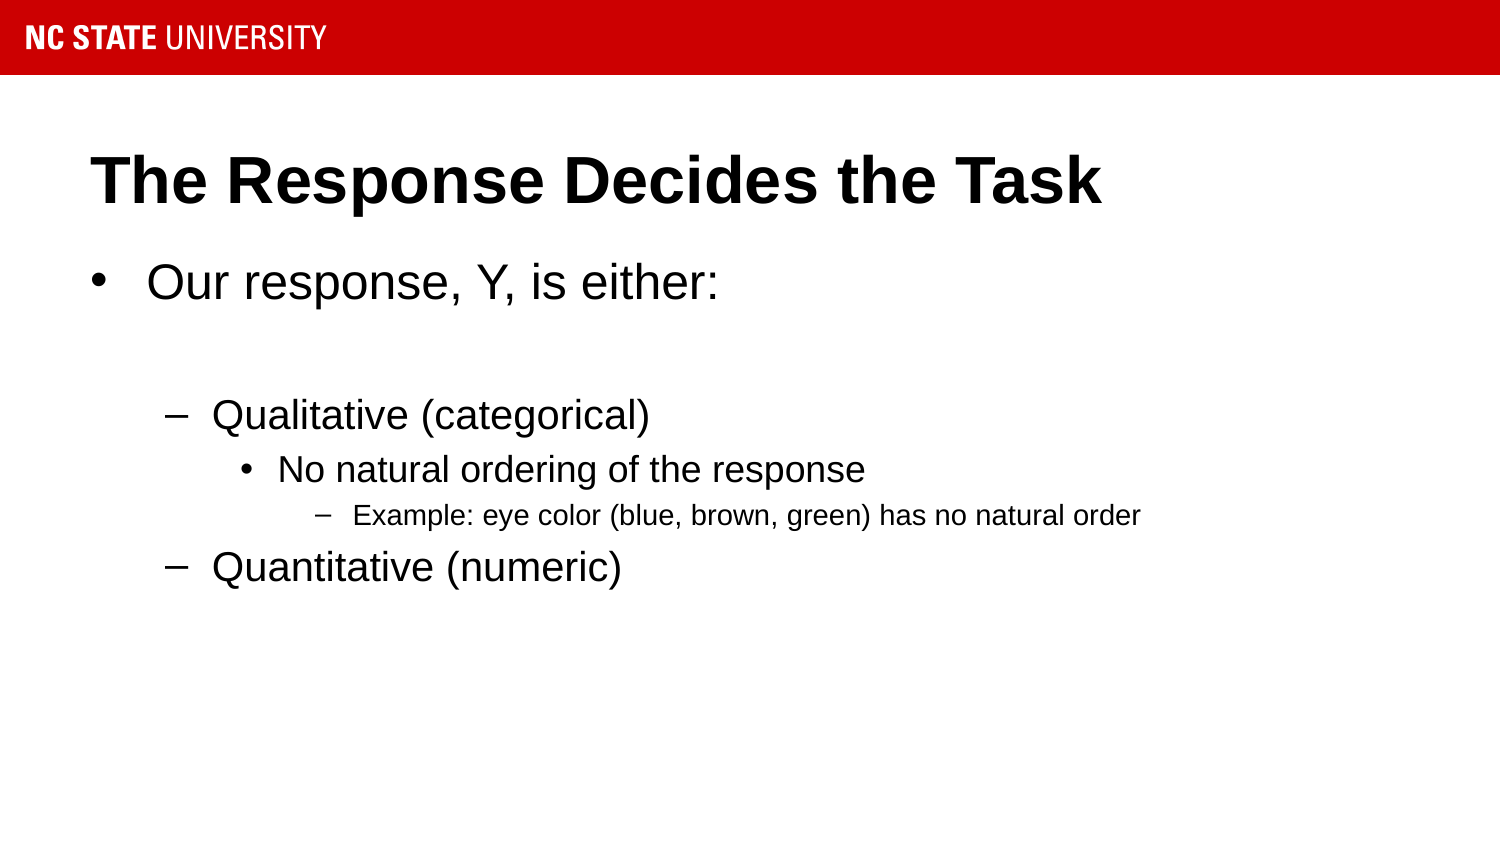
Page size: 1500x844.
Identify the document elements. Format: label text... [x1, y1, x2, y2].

picture [0, 0, 1500, 75]
list Our response, Y, is either: Qualitative (categorical) No natural ordering of the response Example: eye color (blue, brown, green) has no natural order Quantitative (numeric) [75, 242, 1425, 771]
title The Response Decides the Task [75, 110, 1425, 242]
